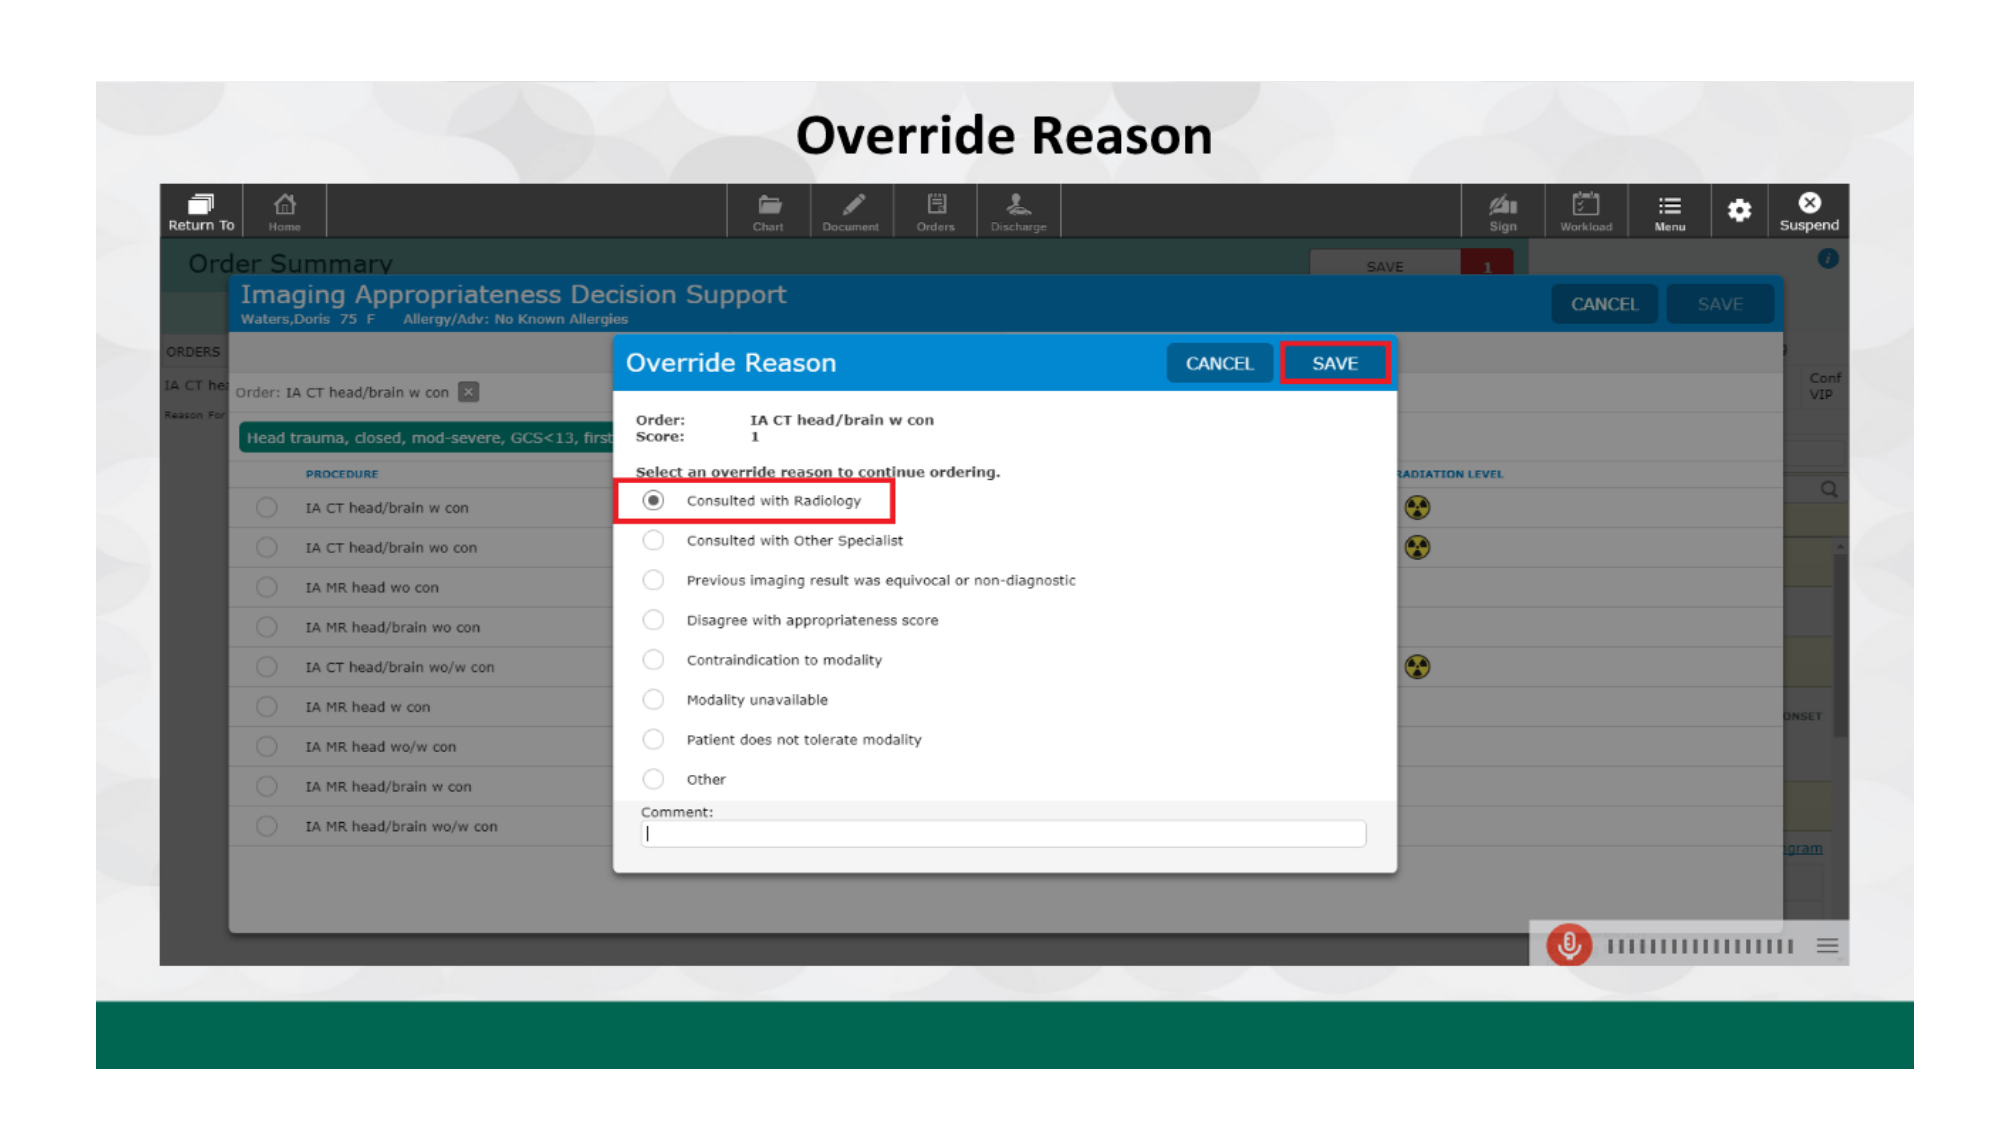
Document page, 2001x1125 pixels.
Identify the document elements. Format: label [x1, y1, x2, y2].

list [96, 81, 1914, 1069]
